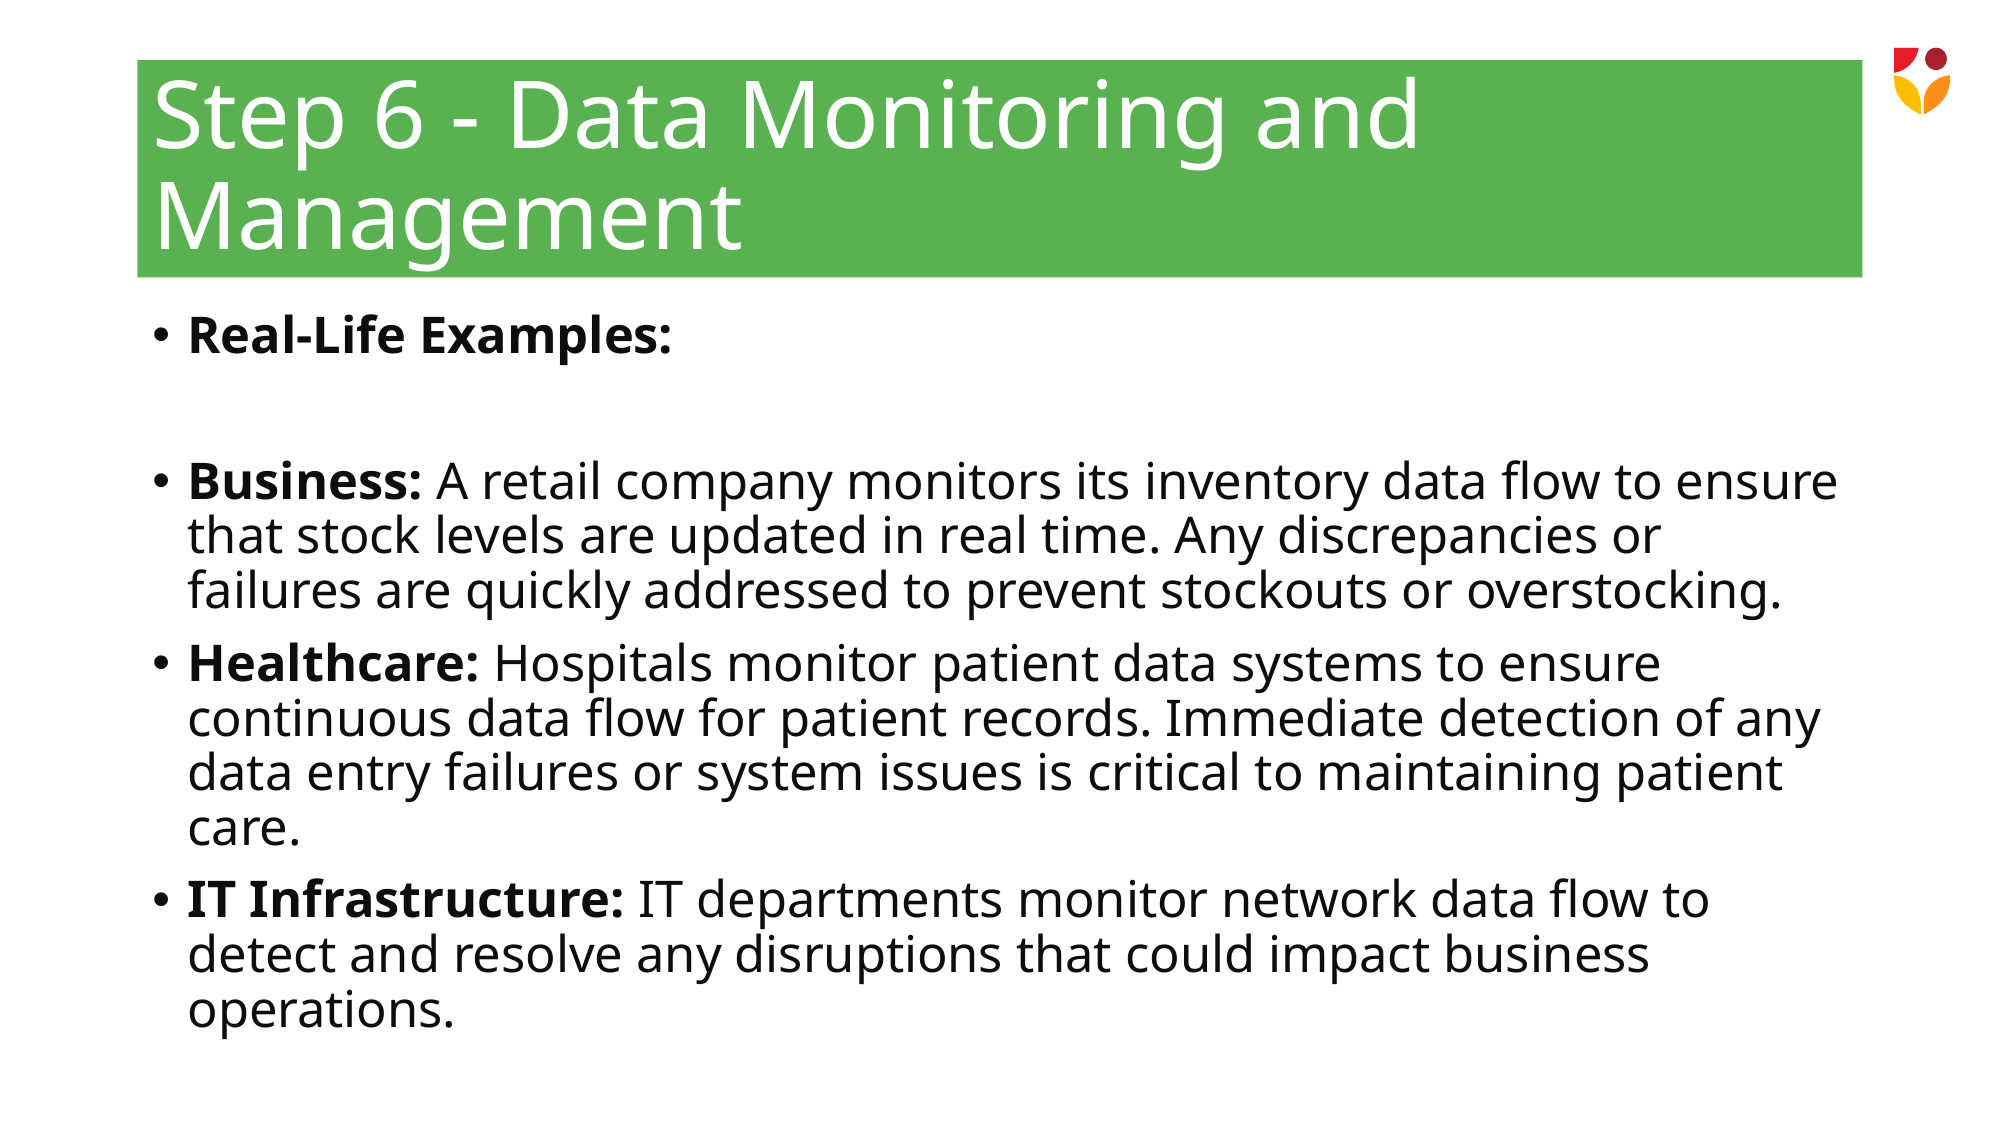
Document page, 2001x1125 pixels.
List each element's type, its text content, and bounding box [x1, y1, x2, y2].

picture [1883, 39, 1957, 123]
list Real-Life Examples: Business: A retail company monitors its inventory data flow to ensure that stock levels are updated in real time. Any discrepancies or failures are quickly addressed to prevent stockouts or overstocking. Healthcare: Hospitals monitor patient data systems to ensure continuous data flow for patient records. Immediate detection of any data entry failures or system issues is critical to maintaining patient care. IT Infrastructure: IT departments monitor network data flow to detect and resolve any disruptions that could impact business operations. [137, 302, 1863, 1066]
title Step 6 - Data Monitoring and Management [137, 59, 1863, 278]
